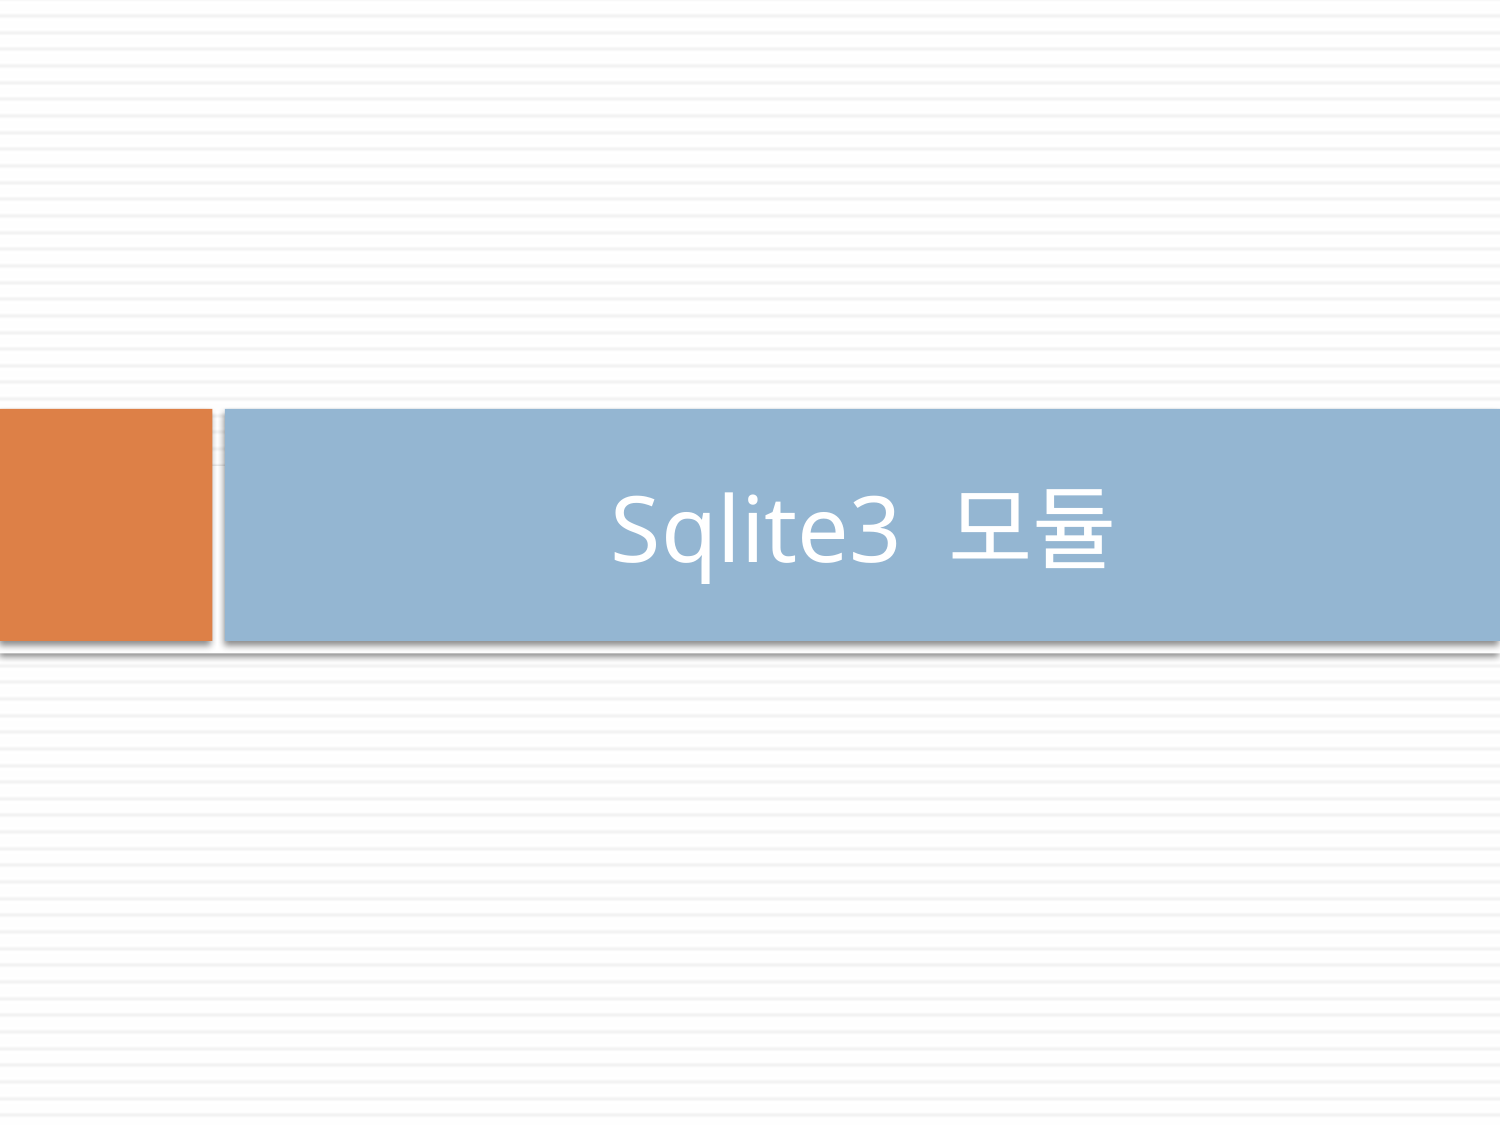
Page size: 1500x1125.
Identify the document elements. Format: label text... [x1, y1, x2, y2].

title Sqlite3 모듈 [238, 444, 1489, 607]
